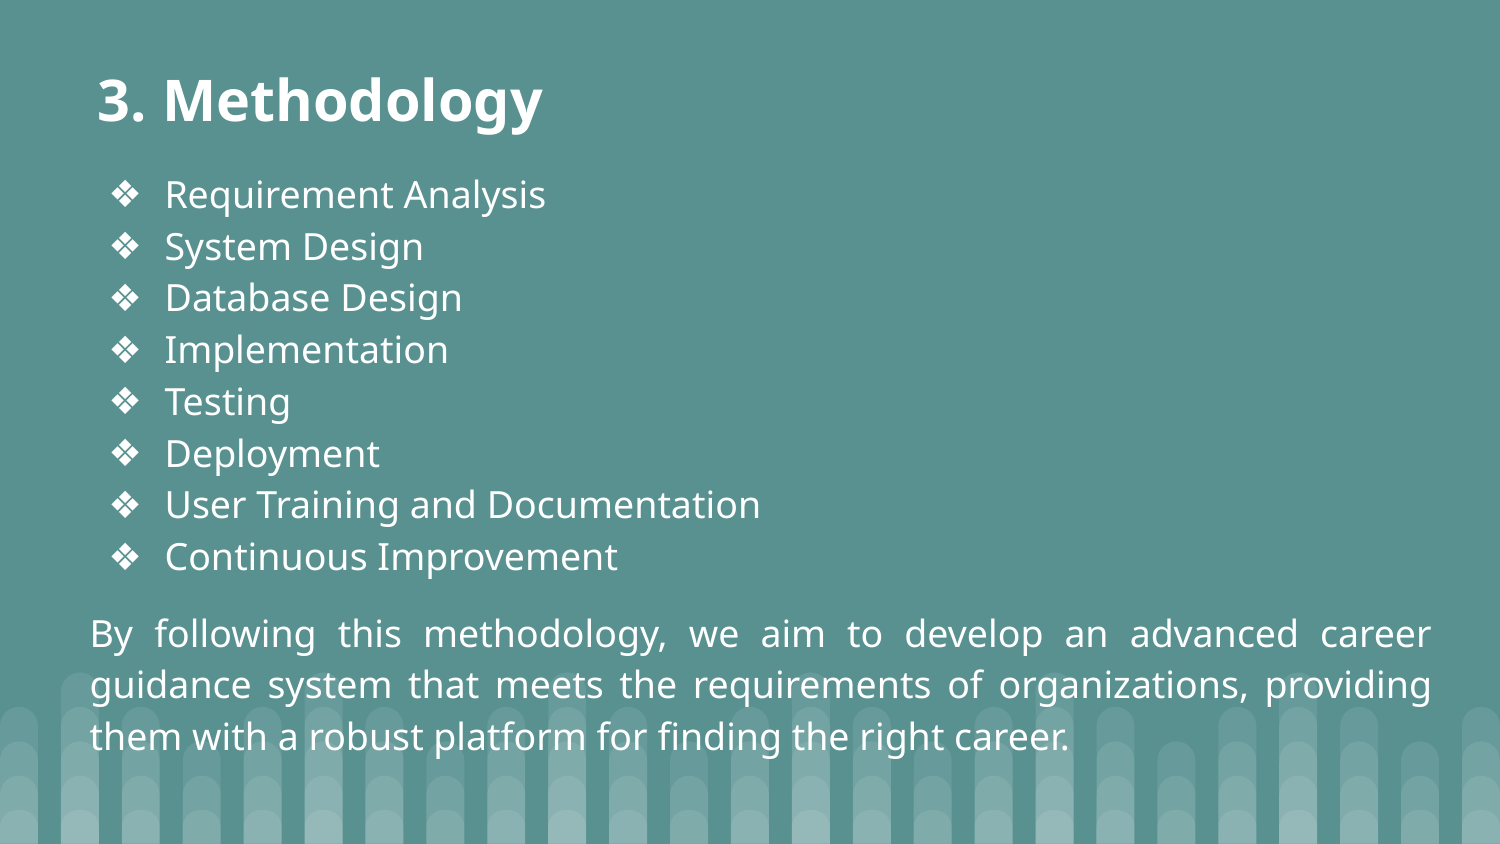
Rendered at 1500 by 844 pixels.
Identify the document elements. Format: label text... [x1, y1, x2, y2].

list 3. Methodology [82, 38, 590, 168]
list Requirement Analysis System Design Database Design Implementation Testing Deployment User Training and Documentation Continuous Improvement By following this methodology, we aim to develop an advanced career guidance system that meets the requirements of organizations, providing them with a robust platform for finding the right career. [74, 149, 1449, 759]
